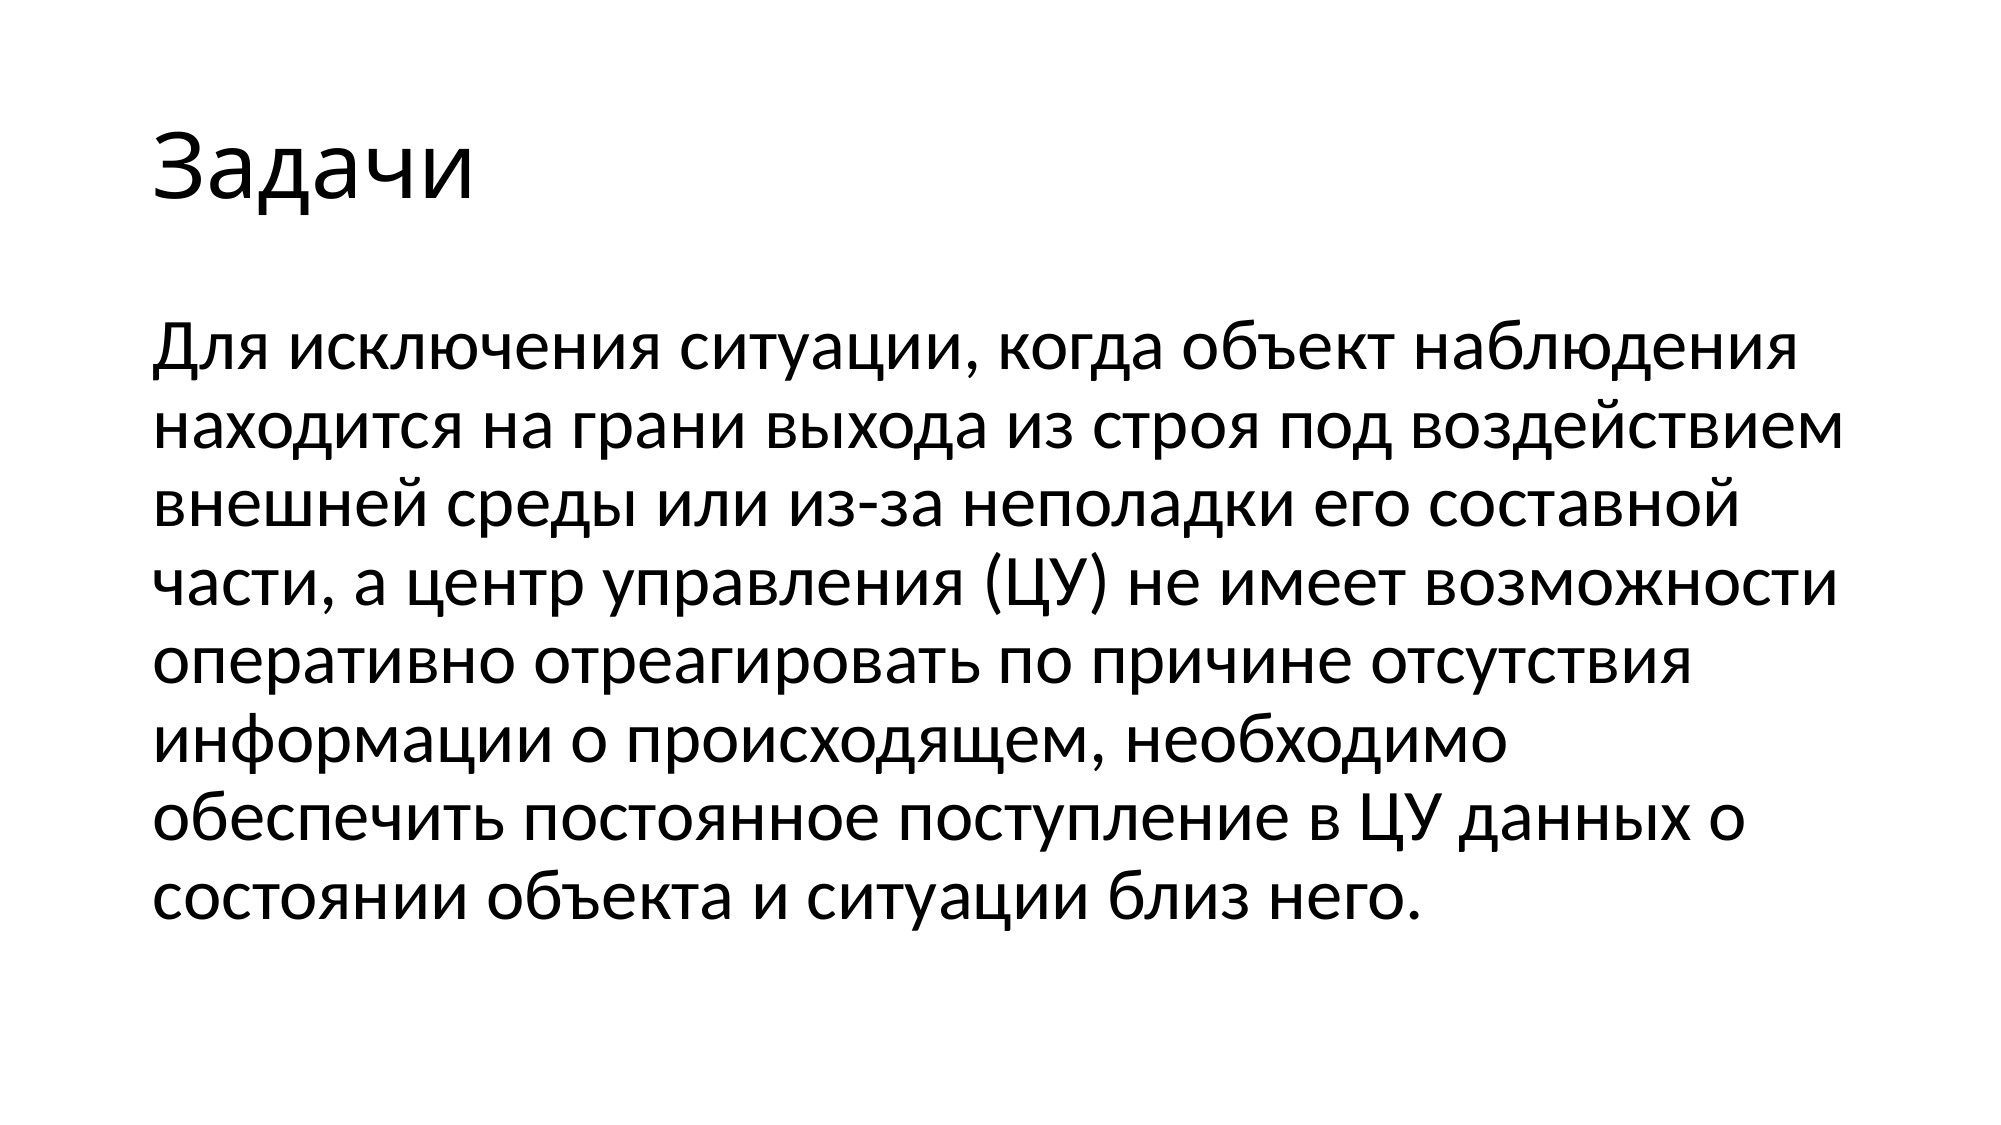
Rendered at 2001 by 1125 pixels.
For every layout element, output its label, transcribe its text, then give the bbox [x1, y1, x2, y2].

title Задачи [137, 59, 1863, 278]
list Для исключения ситуации, когда объект наблюдения находится на грани выхода из строя под воздействием внешней среды или из-за неполадки его составной части, а центр управления (ЦУ) не имеет возможности оперативно отреагировать по причине отсутствия информации о происходящем, необходимо обеспечить постоянное поступление в ЦУ данных о состоянии объекта и ситуации близ него. [137, 299, 1863, 1014]
